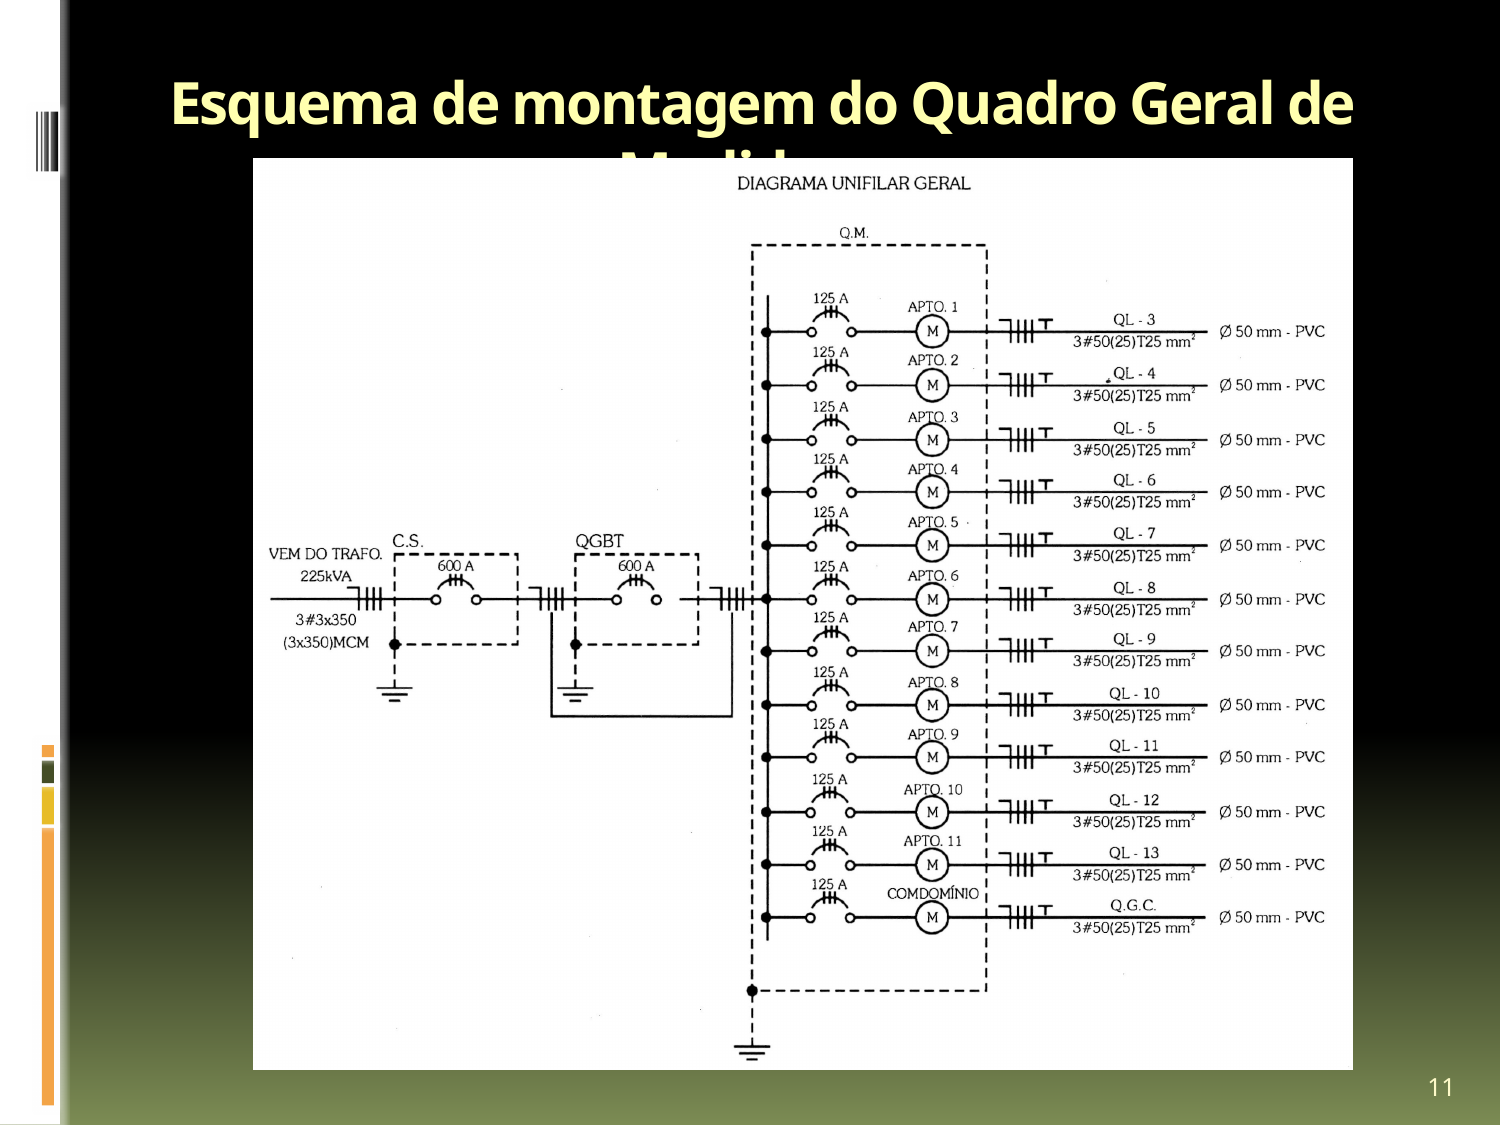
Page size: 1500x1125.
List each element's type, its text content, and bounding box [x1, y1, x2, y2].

title Esquema de montagem do Quadro Geral de Medidores [93, 58, 1430, 223]
picture [253, 157, 1353, 1071]
slide_number 11 [1412, 1052, 1488, 1113]
